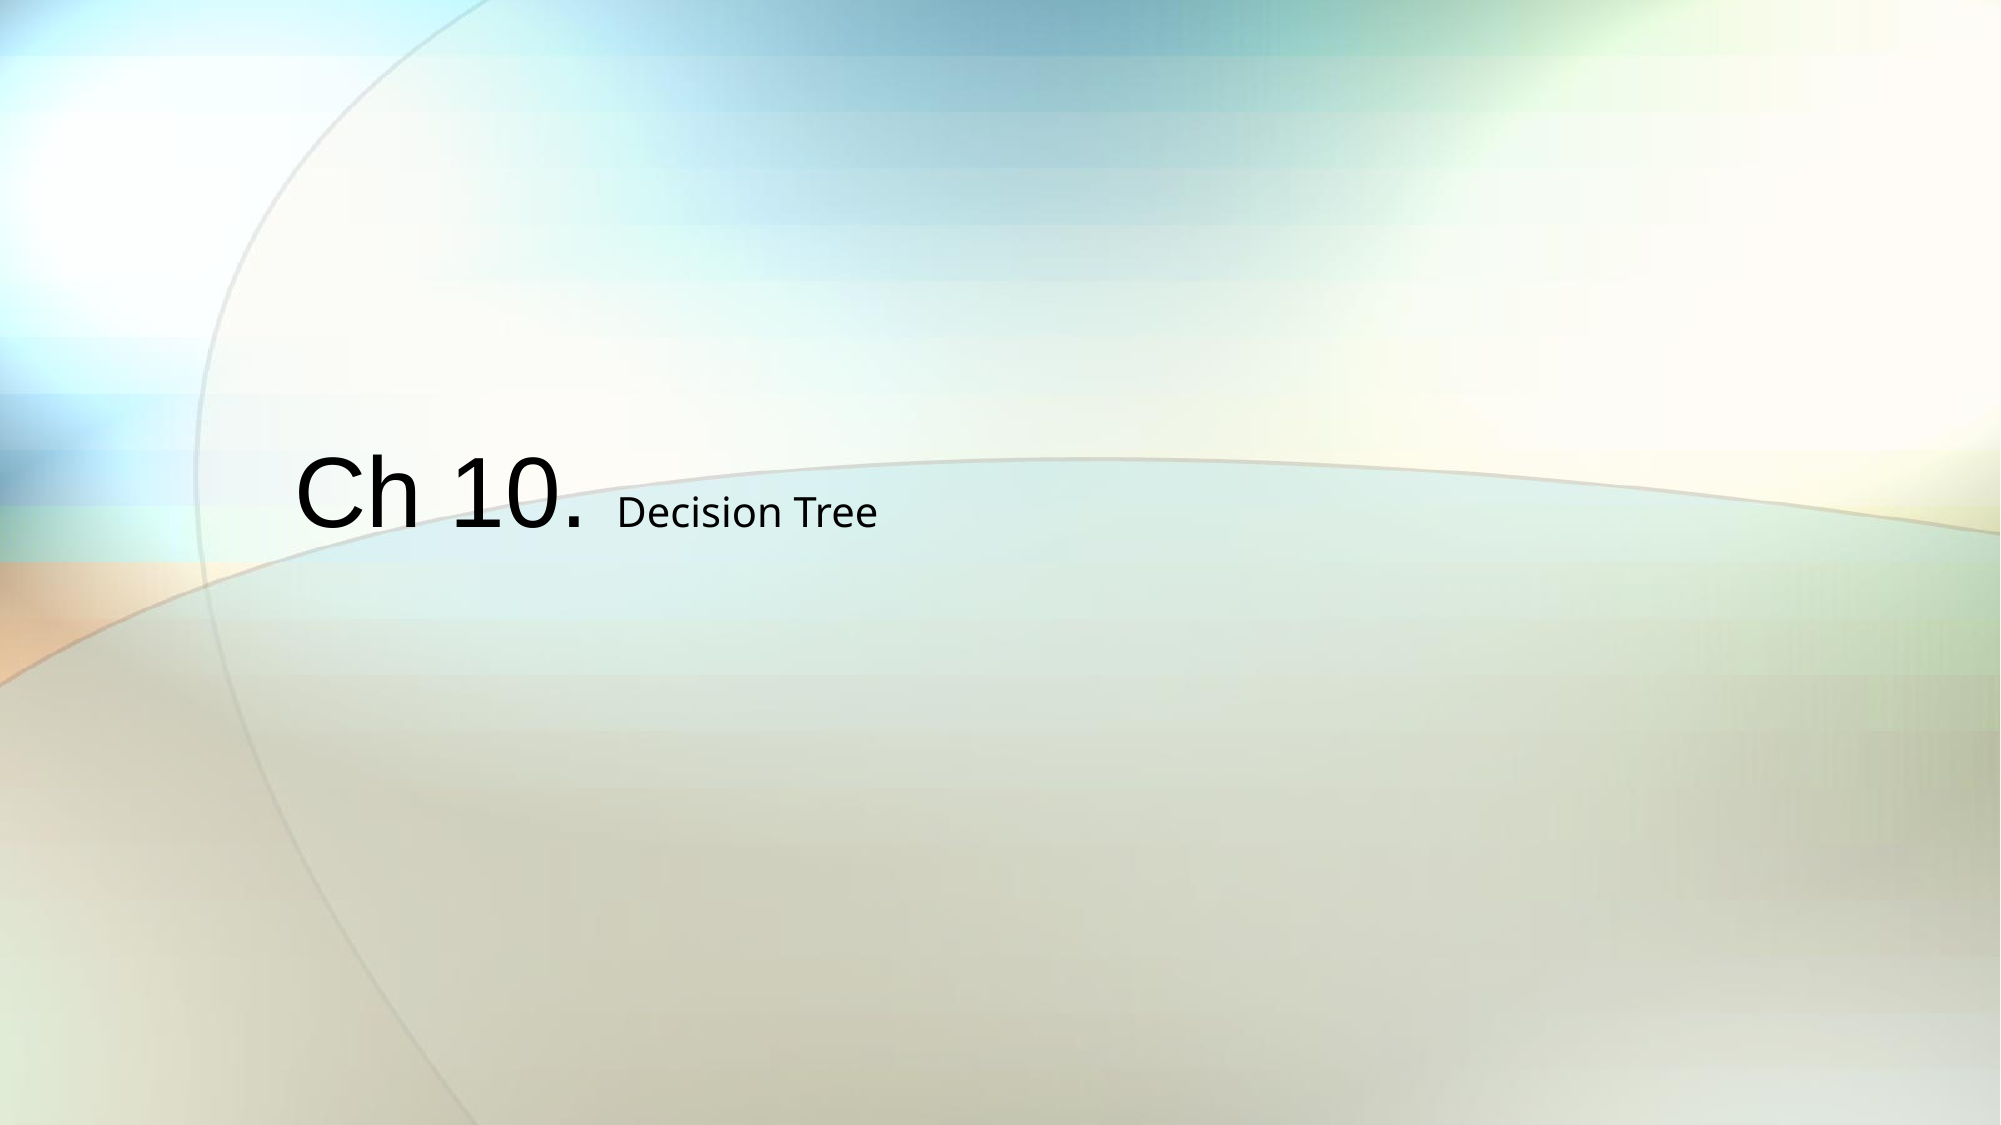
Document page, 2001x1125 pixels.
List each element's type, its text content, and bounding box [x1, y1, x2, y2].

title Ch 10. Decision Tree [279, 412, 1780, 563]
picture [0, 0, 2001, 1125]
